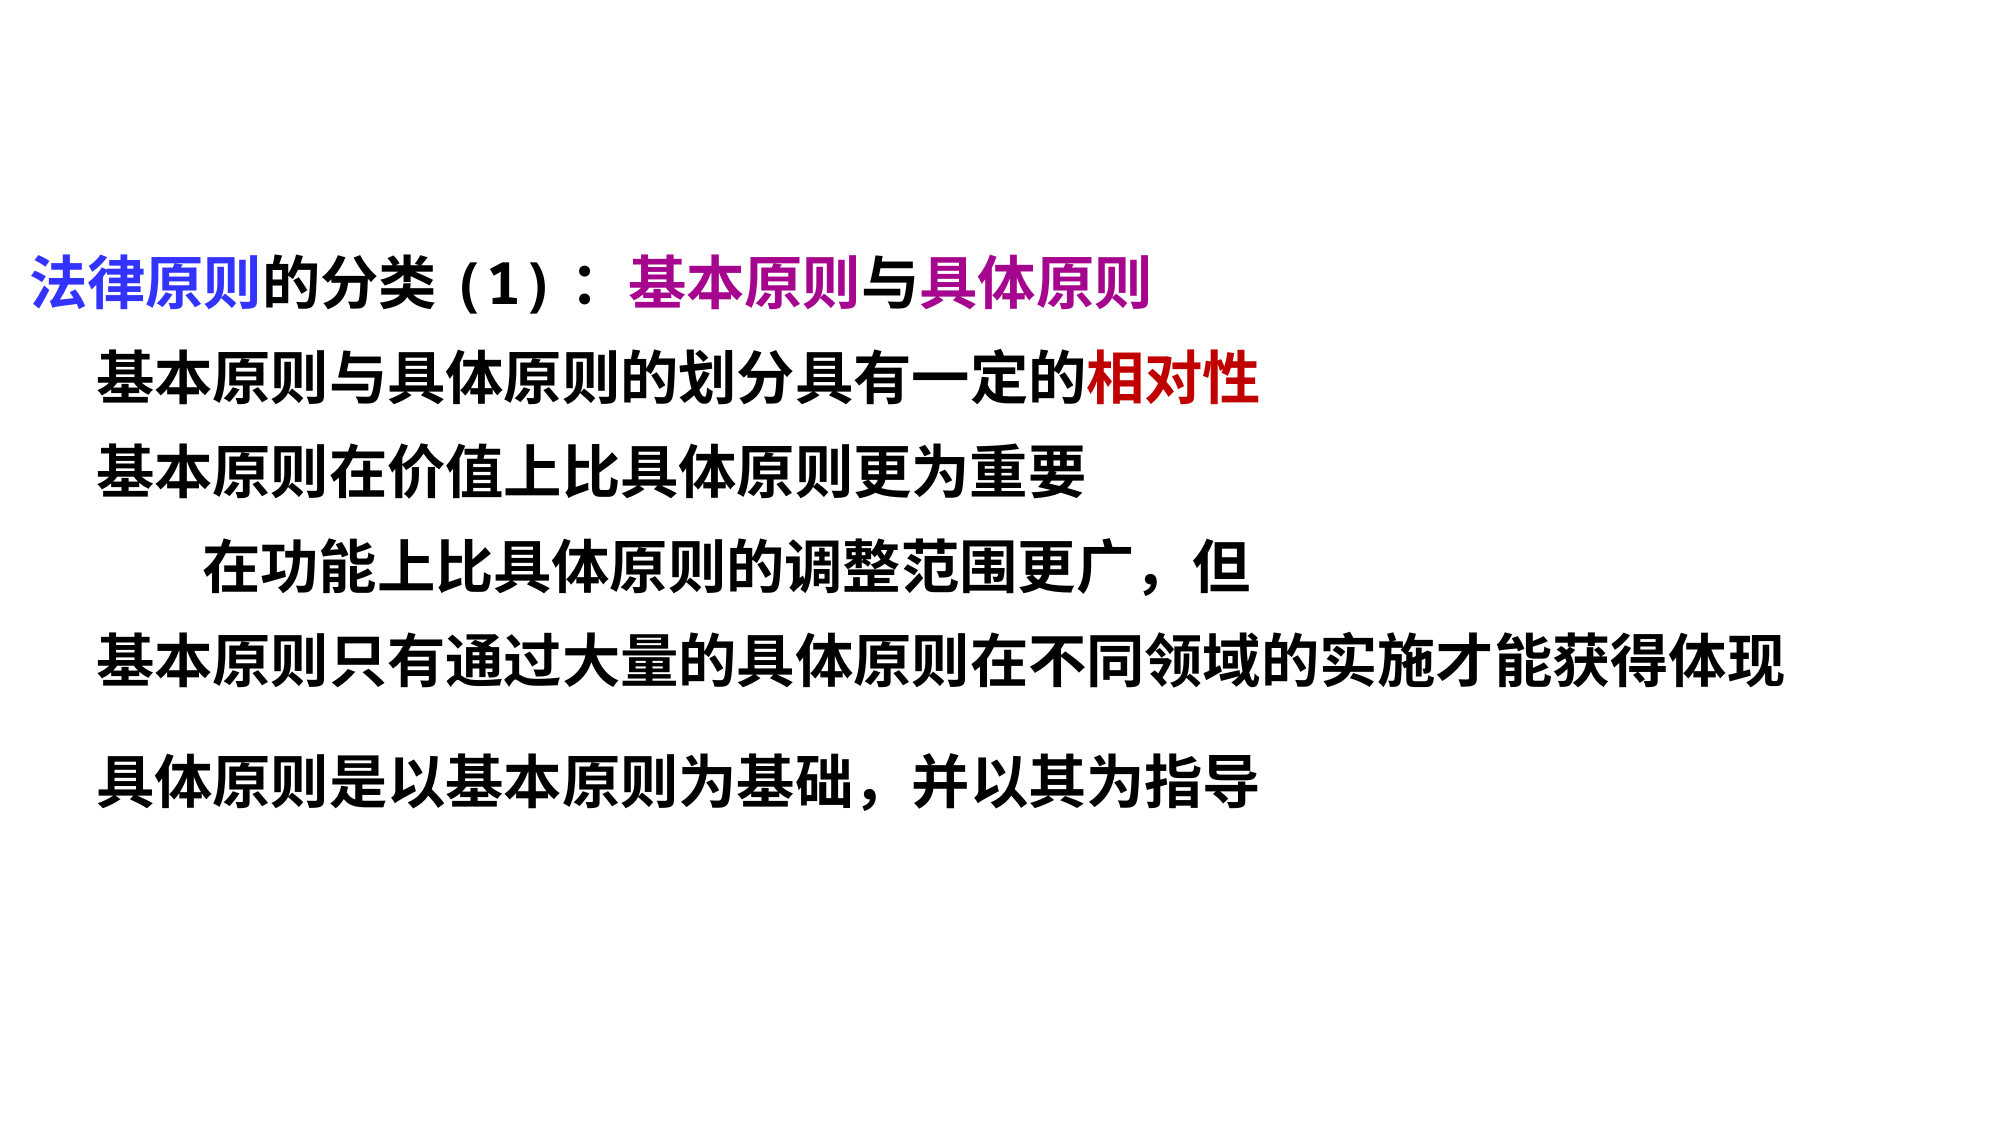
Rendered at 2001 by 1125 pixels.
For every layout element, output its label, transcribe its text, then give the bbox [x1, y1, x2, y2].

list 法律原则的分类(1)：基本原则与具体原则 基本原则与具体原则的划分具有一定的相对性 基本原则在价值上比具体原则更为重要 在功能上比具体原则的调整范围更广，但 基本原则只有通过大量的具体原则在不同领域的实施才能获得体现 具体原则是以基本原则为基础，并以其为指导 [14, 214, 2000, 1037]
